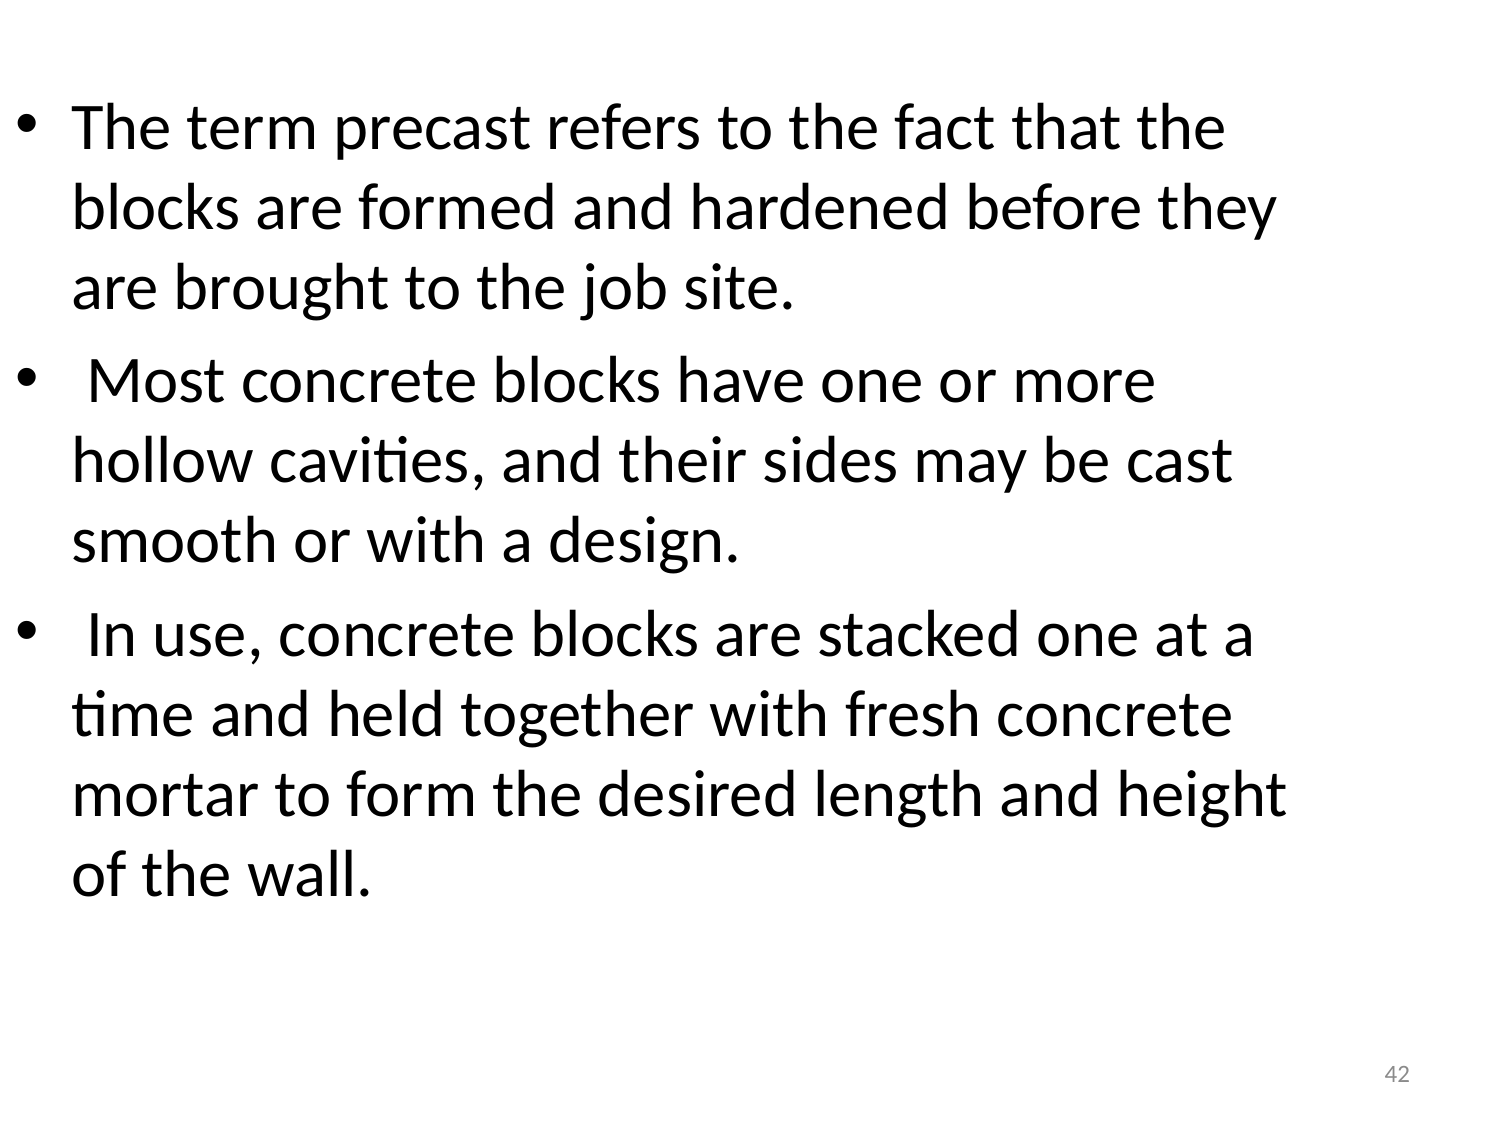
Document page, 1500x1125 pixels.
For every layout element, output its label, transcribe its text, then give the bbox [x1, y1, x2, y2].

slide_number 42 [1074, 1042, 1425, 1103]
list The term precast refers to the fact that the blocks are formed and hardened before they are brought to the job site. Most concrete blocks have one or more hollow cavities, and their sides may be cast smooth or with a design. In use, concrete blocks are stacked one at a time and held together with fresh concrete mortar to form the desired length and height of the wall. [0, 75, 1350, 1005]
